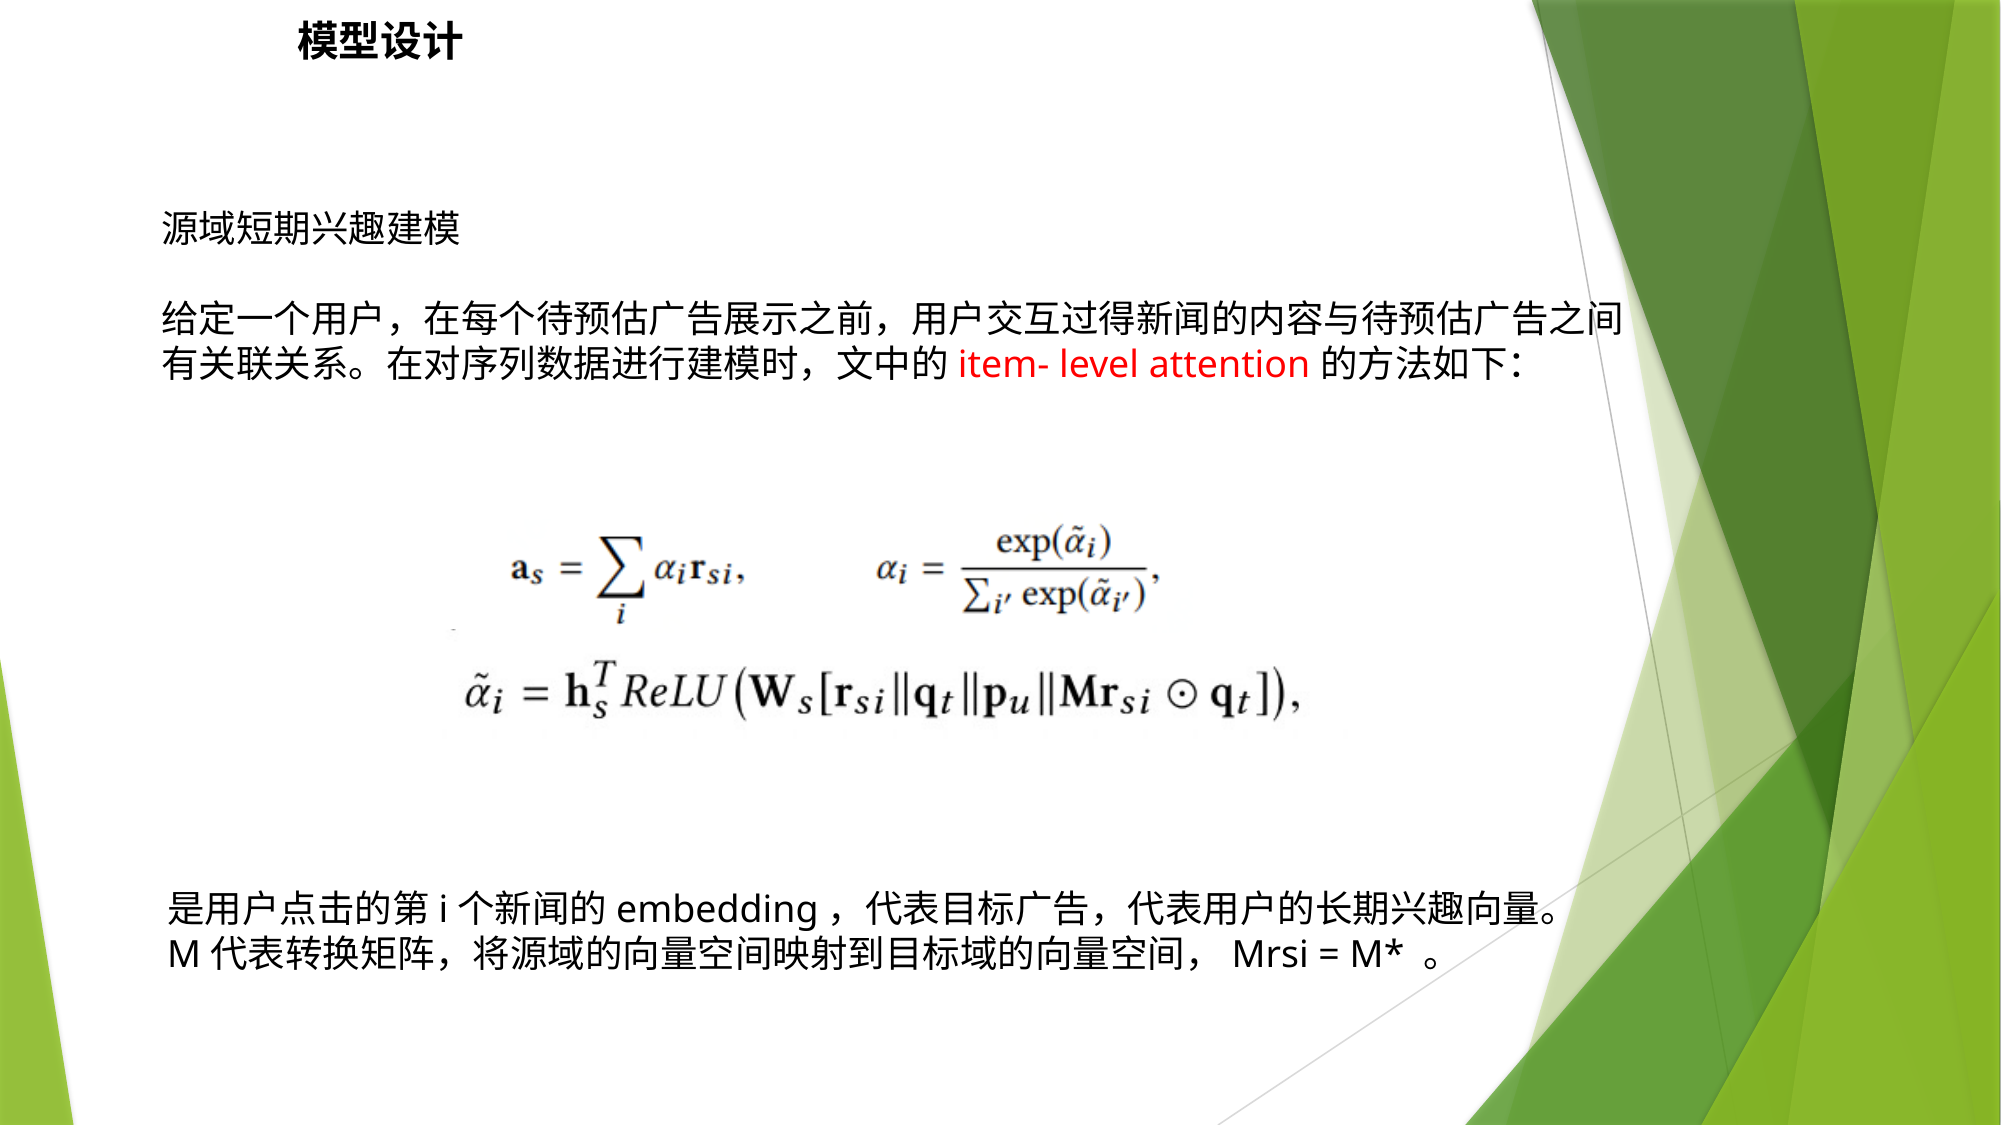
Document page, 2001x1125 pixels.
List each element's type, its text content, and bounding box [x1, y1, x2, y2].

text_box 模型设计 [282, 7, 1592, 72]
text_box 源域短期兴趣建模 给定一个用户，在每个待预估广告展示之前，用户交互过得新闻的内容与待预估广告之间有关联关系。在对序列数据进行建模时，文中的item- level attention的方法如下： [146, 197, 1647, 438]
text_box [408, 511, 1385, 740]
